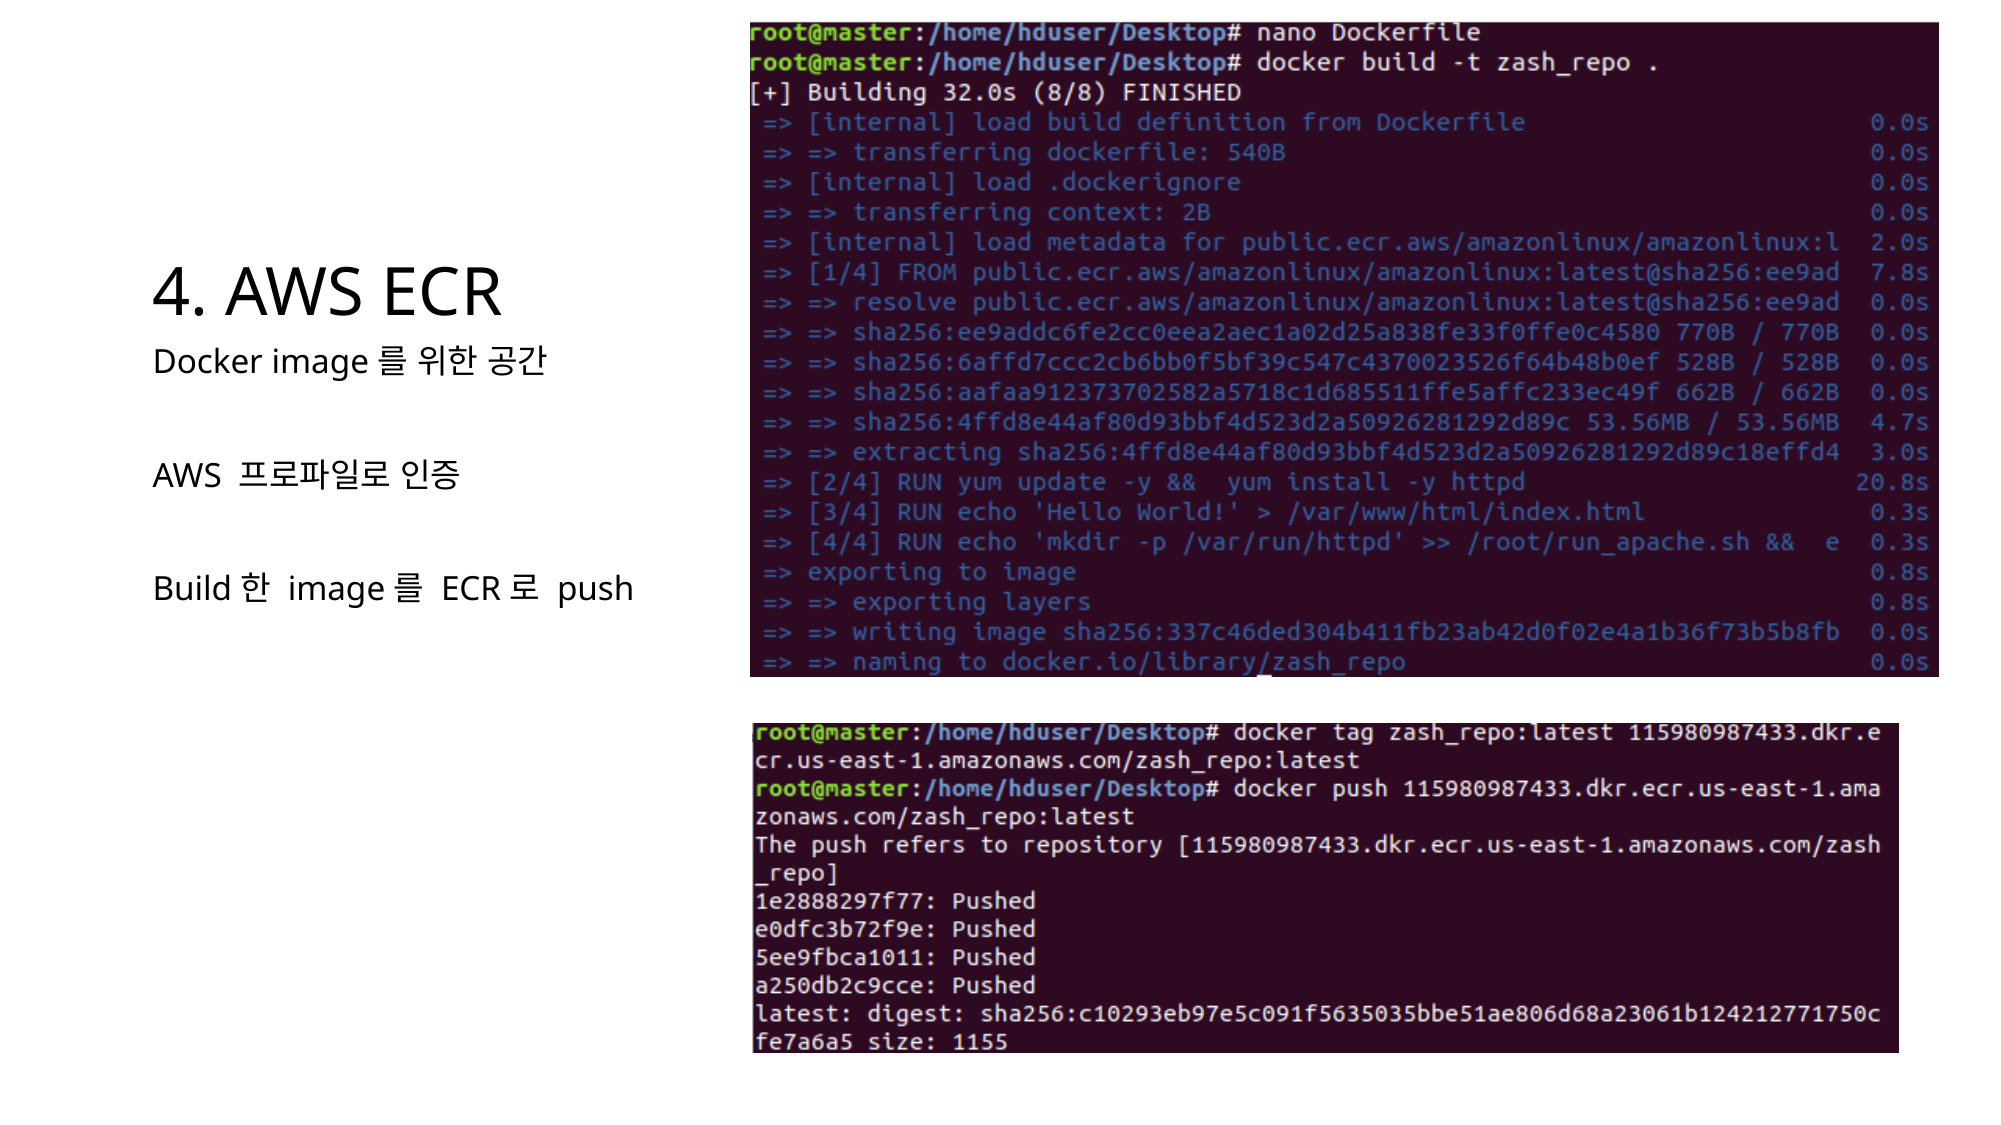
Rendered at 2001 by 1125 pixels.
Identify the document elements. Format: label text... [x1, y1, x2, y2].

picture [724, 0, 2000, 1054]
list Docker image를 위한 공간 AWS 프로파일로 인증 Build한 image를 ECR로 push [137, 337, 752, 963]
title 4. AWS ECR [137, 75, 724, 337]
